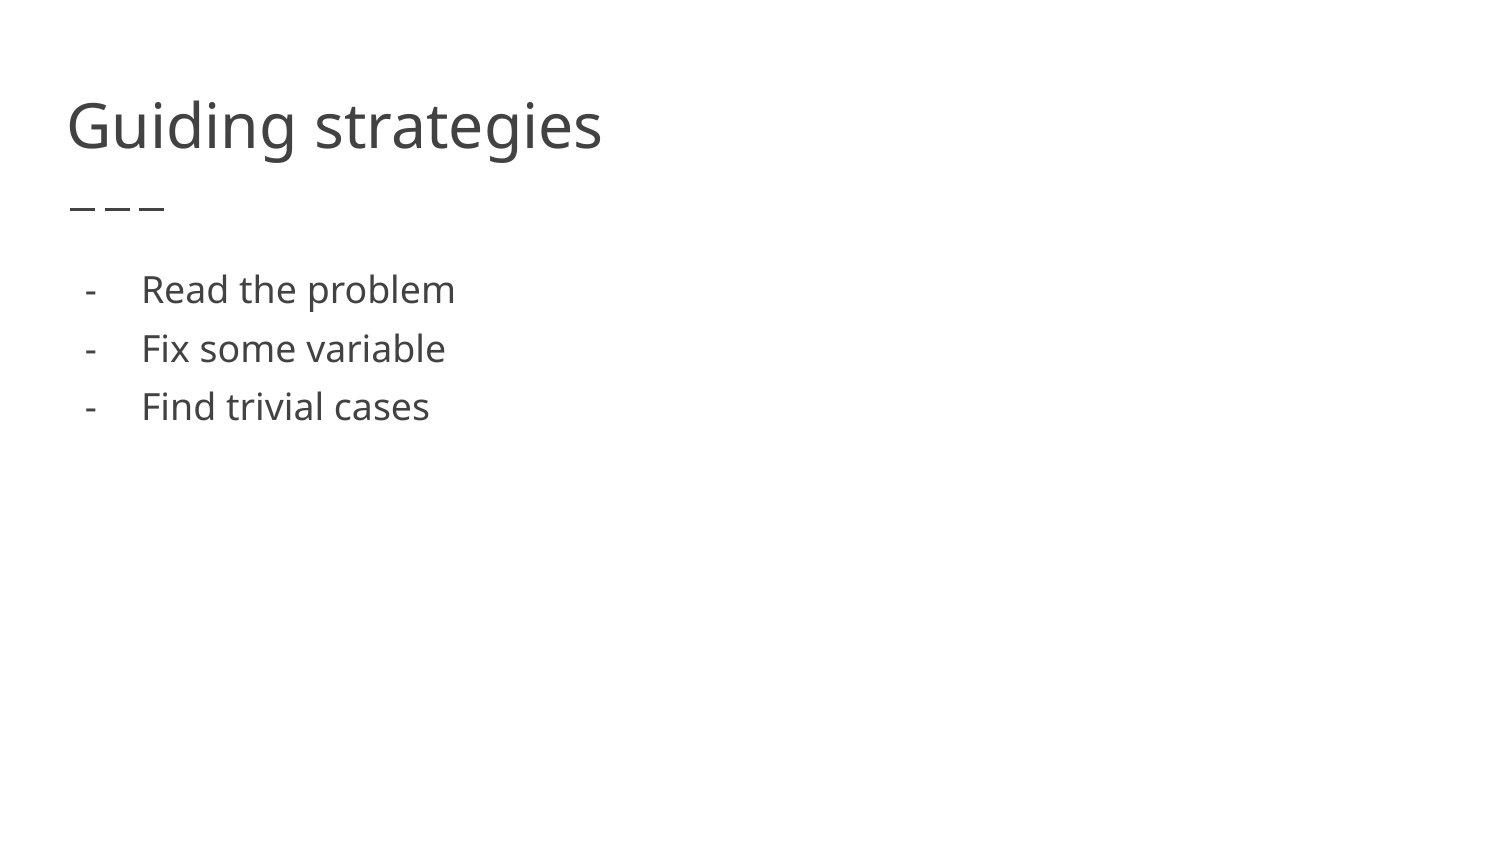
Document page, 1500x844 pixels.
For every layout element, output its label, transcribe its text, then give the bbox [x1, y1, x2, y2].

list Read the problem Fix some variable Find trivial cases [51, 240, 1449, 750]
title Guiding strategies [51, 61, 1449, 182]
